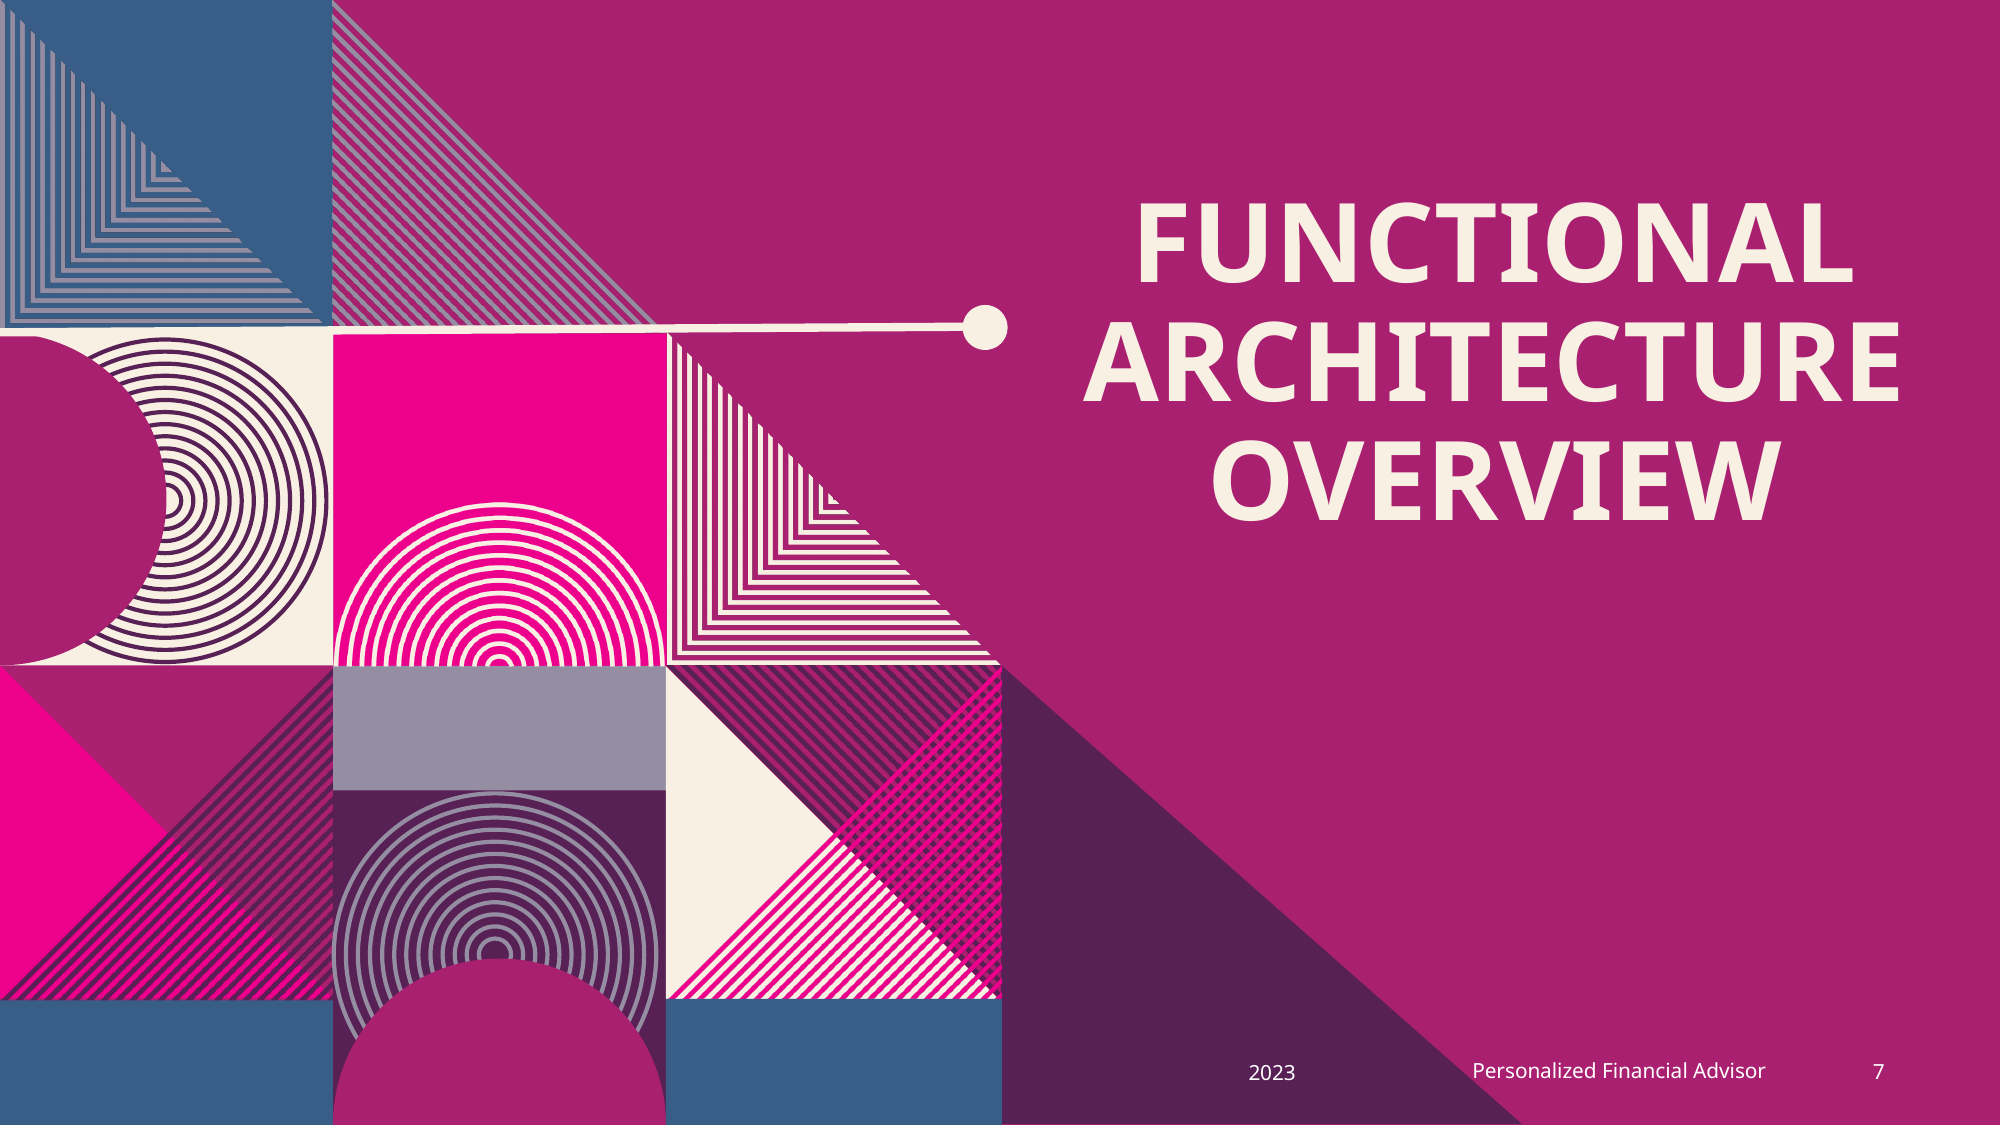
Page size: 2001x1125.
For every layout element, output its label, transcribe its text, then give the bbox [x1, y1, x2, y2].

slide_number 2023 [1233, 1042, 1414, 1103]
title Functional Architecture OVERVIEW [1034, 180, 1955, 552]
picture [0, 502, 665, 1001]
picture [666, 332, 1002, 998]
slide_number 7 [1824, 1042, 1900, 1103]
picture [0, 0, 666, 328]
footer Personalized Financial Advisor [1431, 1041, 1807, 1102]
